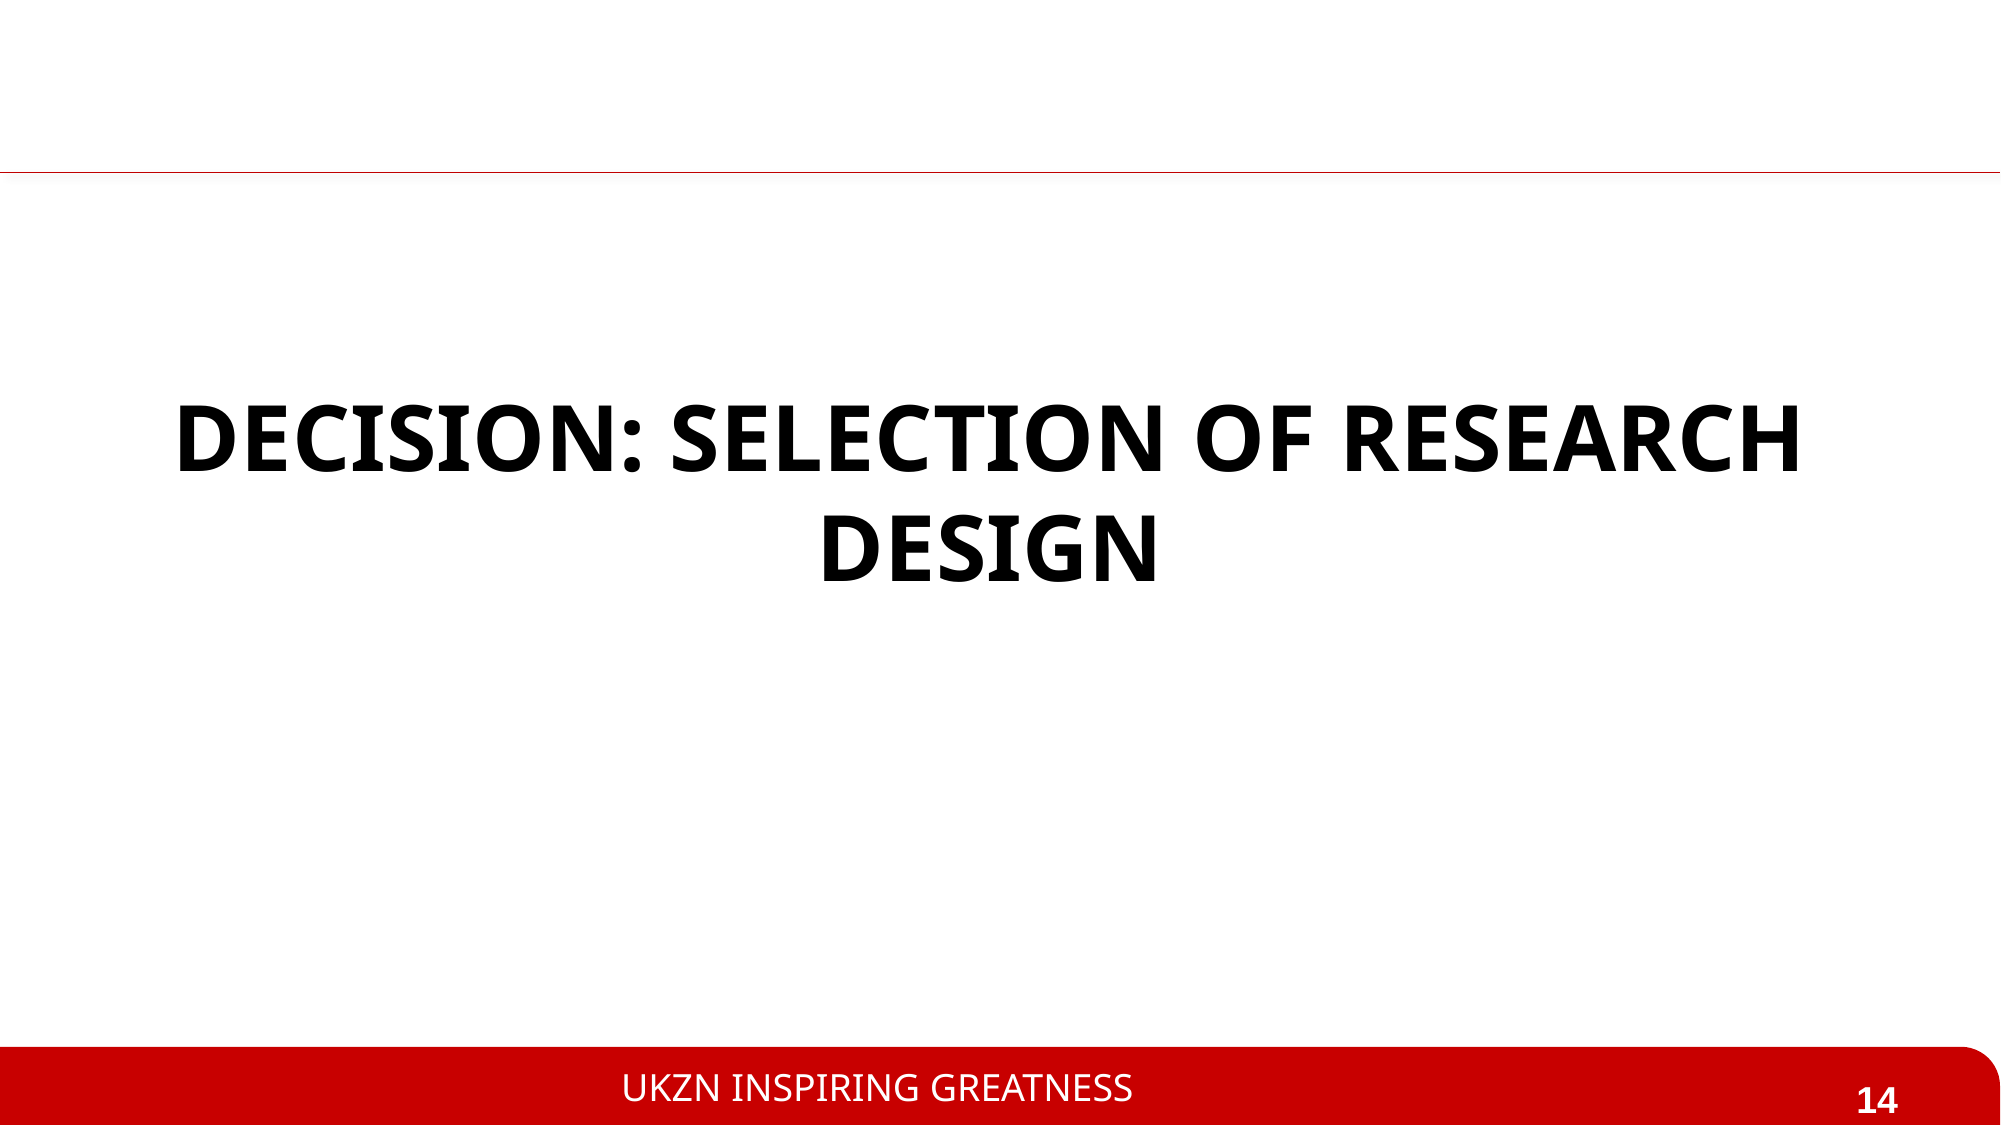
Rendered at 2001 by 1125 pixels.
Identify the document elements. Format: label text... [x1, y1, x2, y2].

text_box 14 [1829, 1068, 1925, 1115]
text_box DECISION: SELECTION OF RESEARCH DESIGN [32, 372, 1948, 608]
